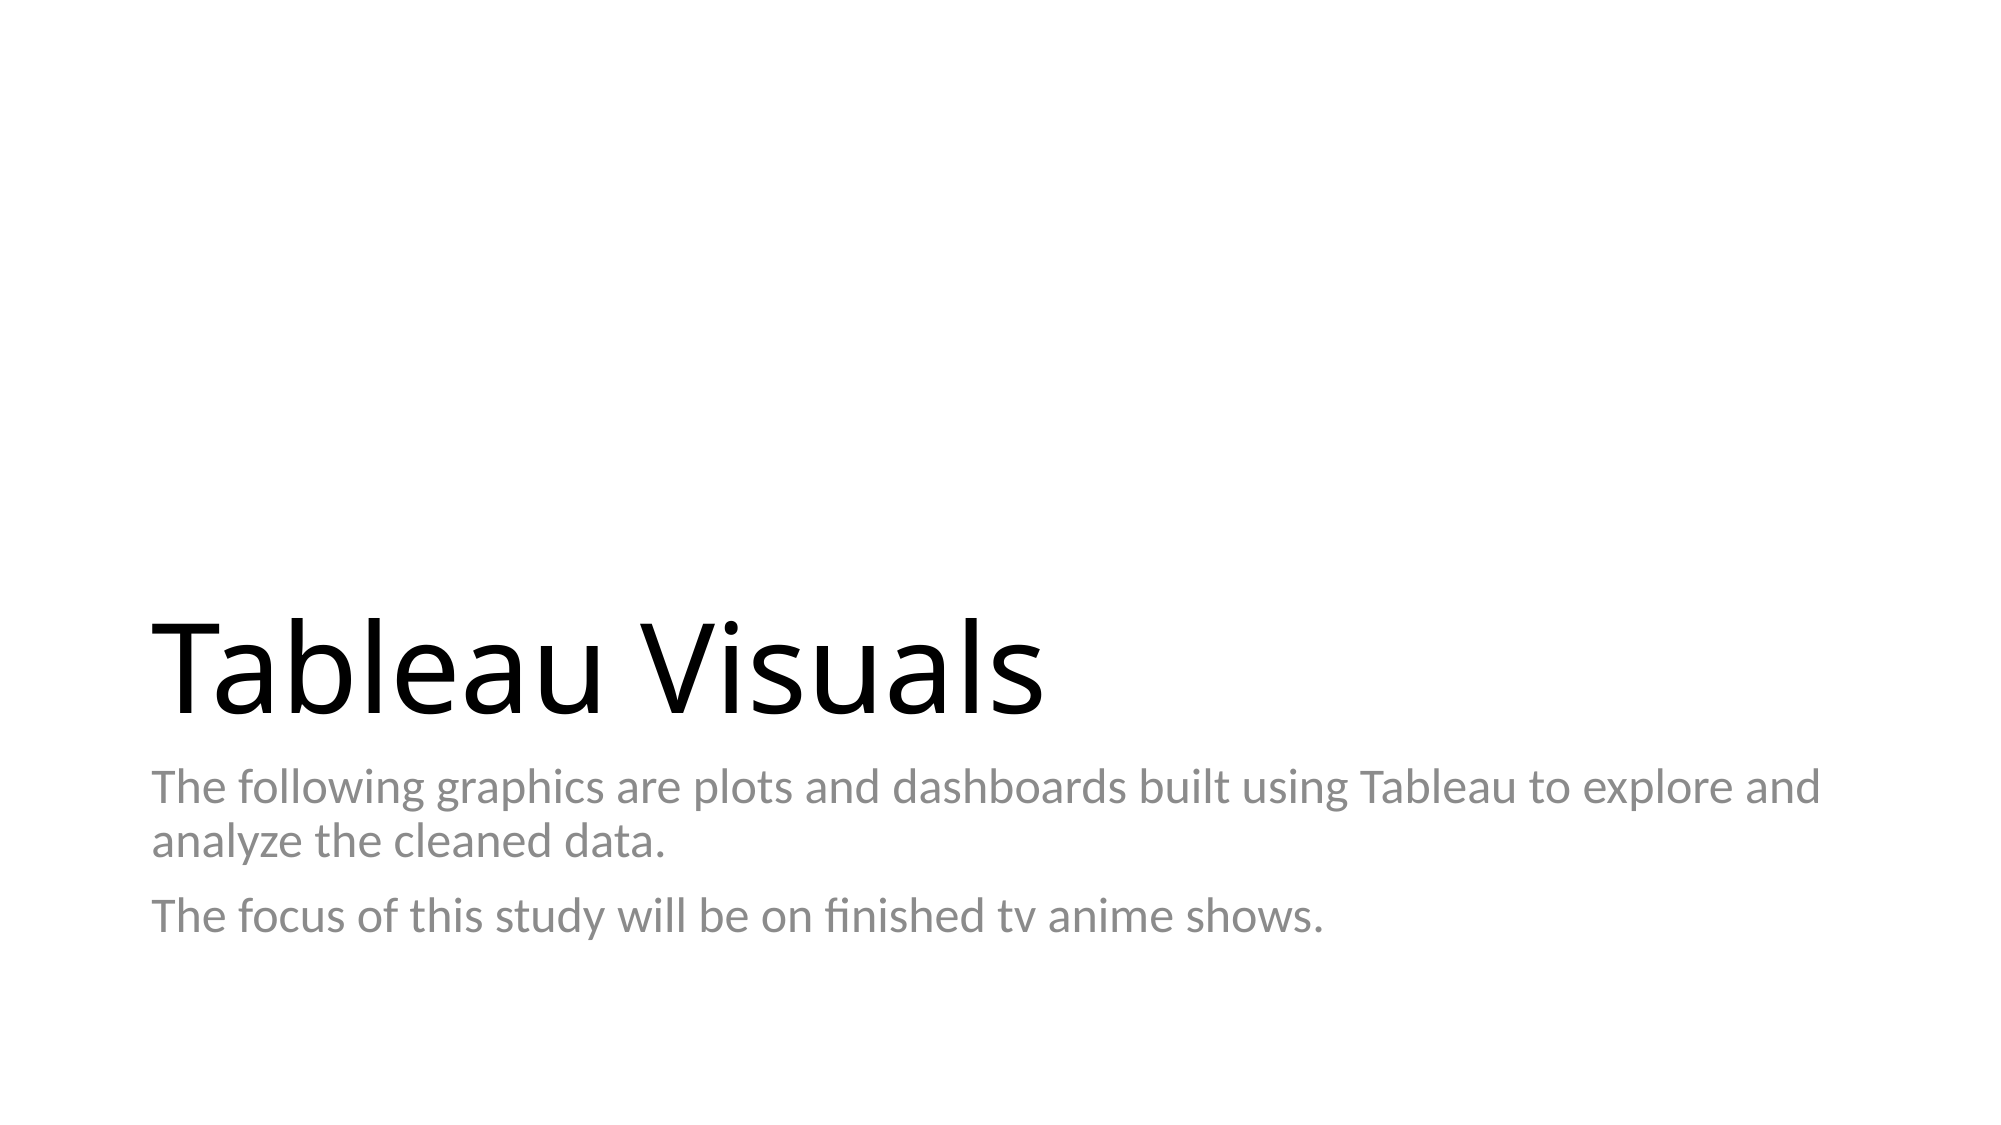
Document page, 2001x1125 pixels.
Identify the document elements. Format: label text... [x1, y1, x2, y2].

list The following graphics are plots and dashboards built using Tableau to explore and analyze the cleaned data. The focus of this study will be on finished tv anime shows. [136, 752, 1862, 999]
title Tableau Visuals [136, 280, 1862, 749]
